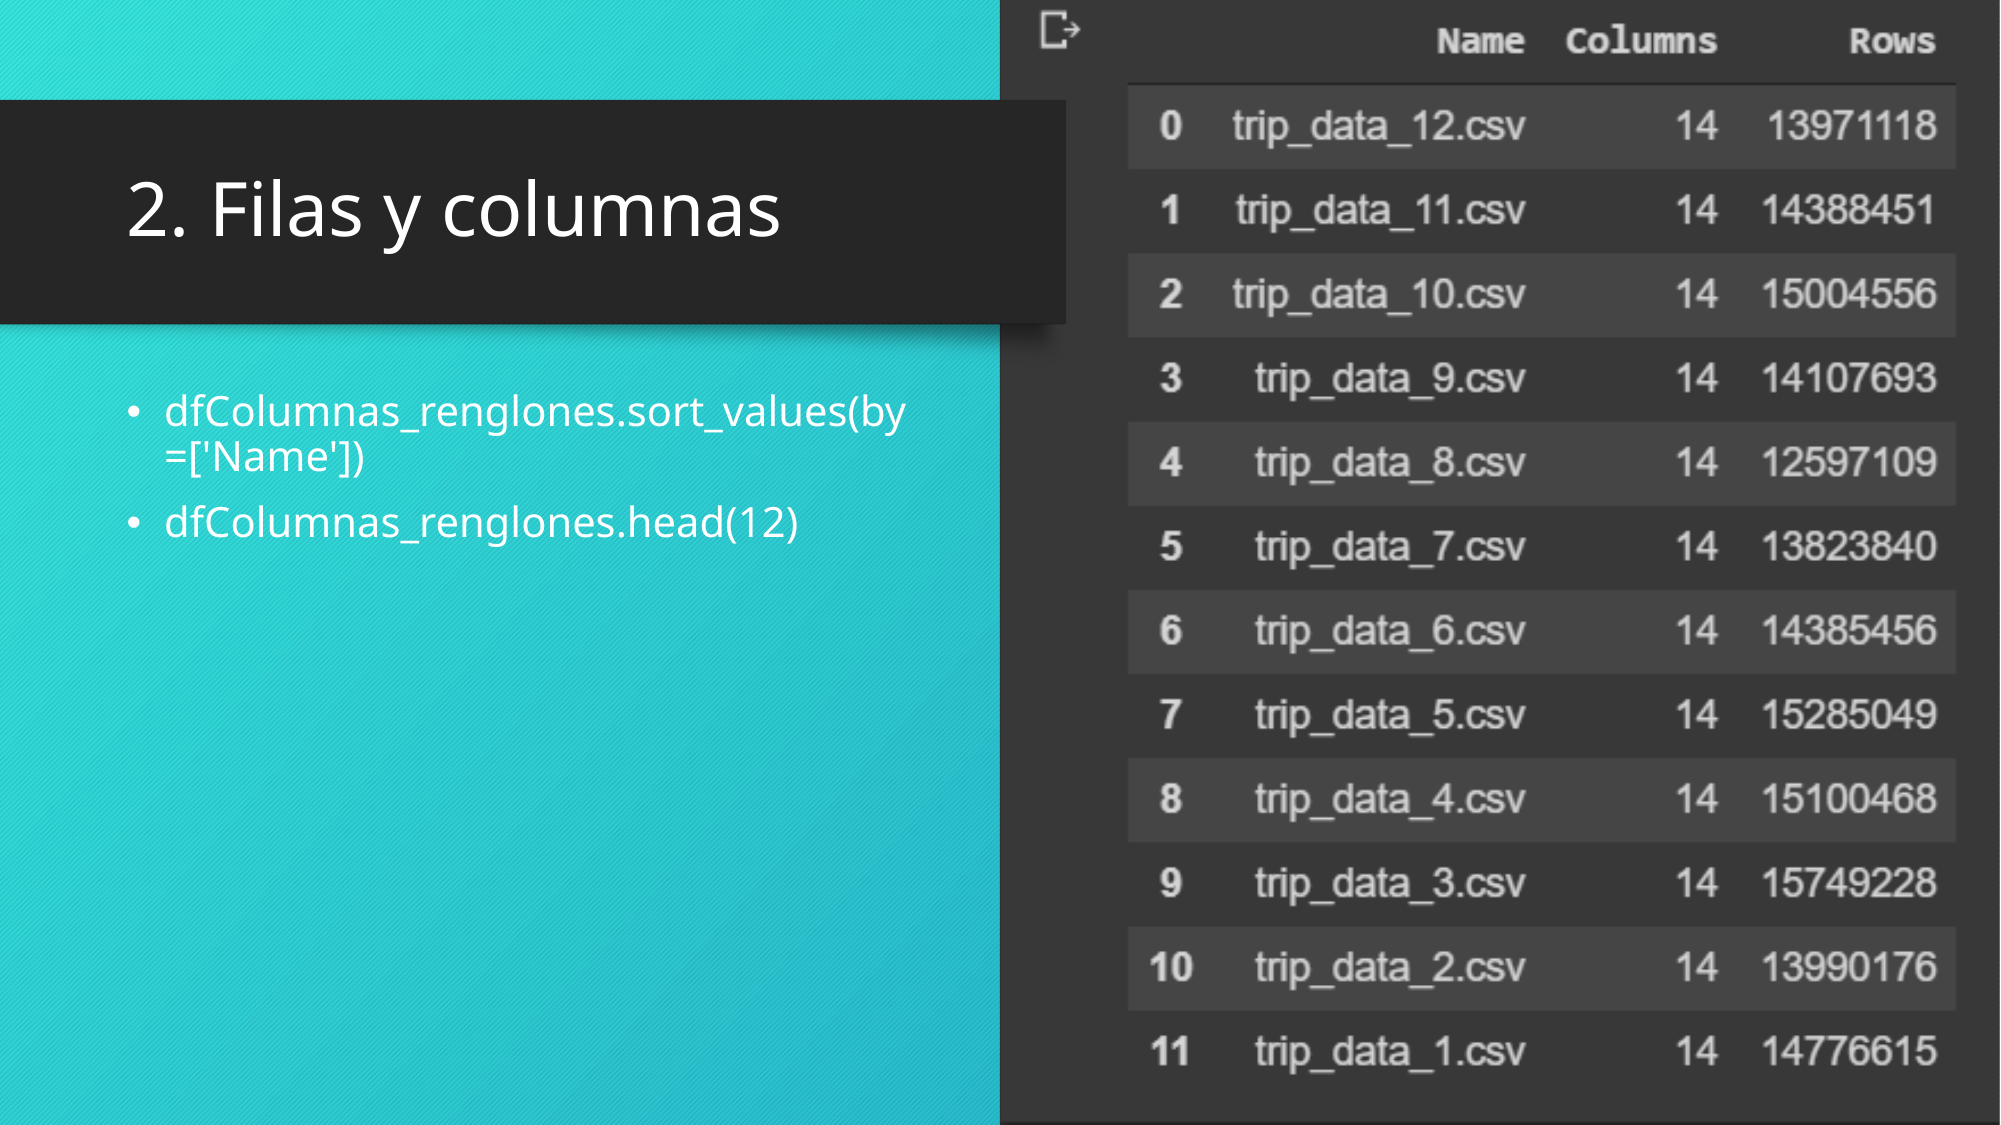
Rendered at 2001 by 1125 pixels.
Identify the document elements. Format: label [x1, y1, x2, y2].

text_box [0, 367, 999, 1125]
picture [0, 0, 2000, 1125]
text_box [0, 0, 999, 322]
